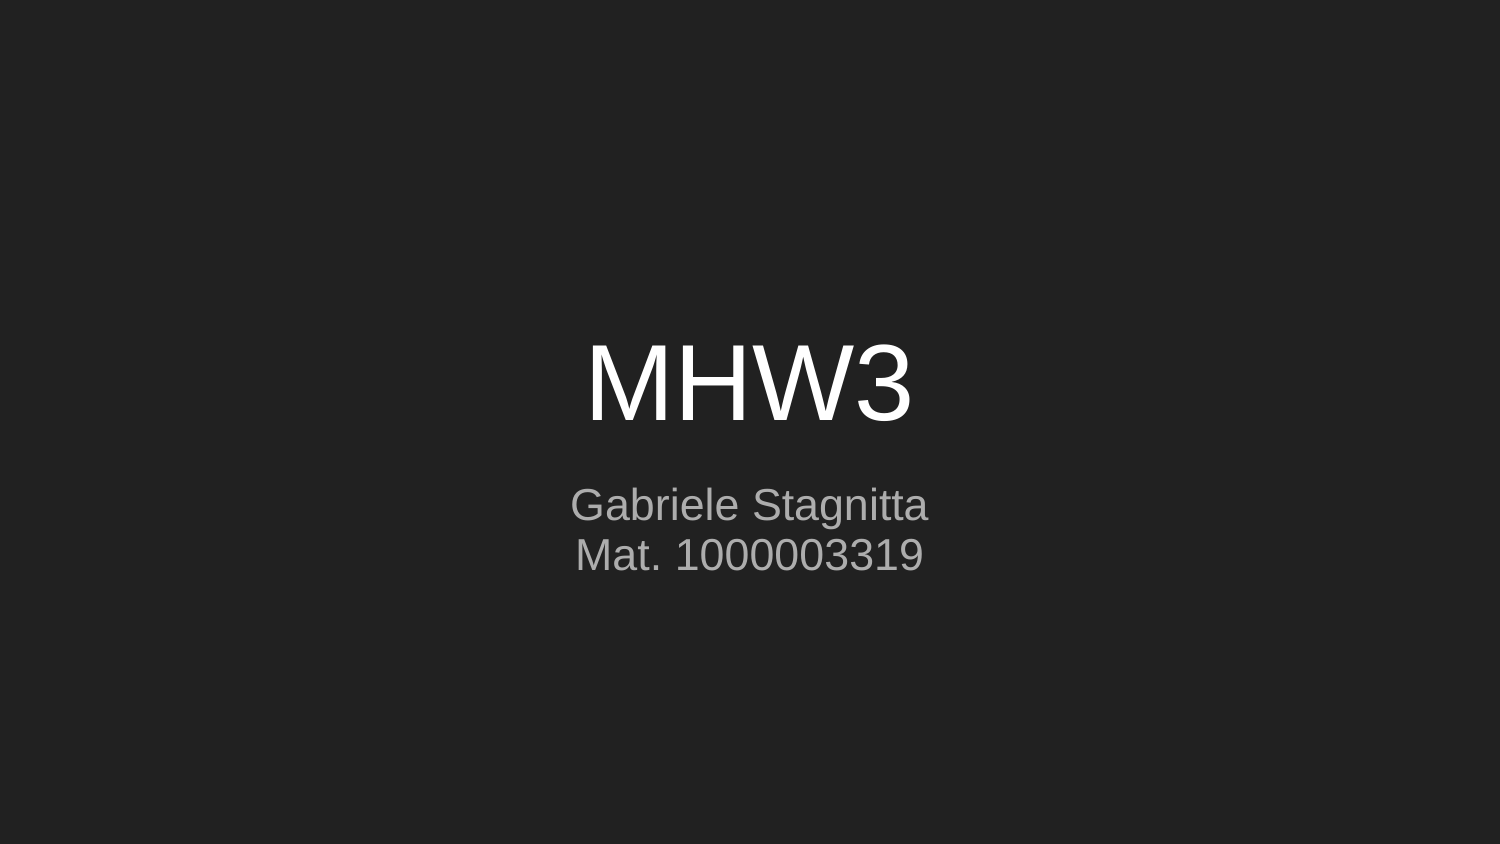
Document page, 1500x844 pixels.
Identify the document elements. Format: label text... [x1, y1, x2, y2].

title MHW3 [51, 122, 1449, 459]
subtitle Gabriele Stagnitta Mat. 1000003319 [51, 464, 1449, 595]
